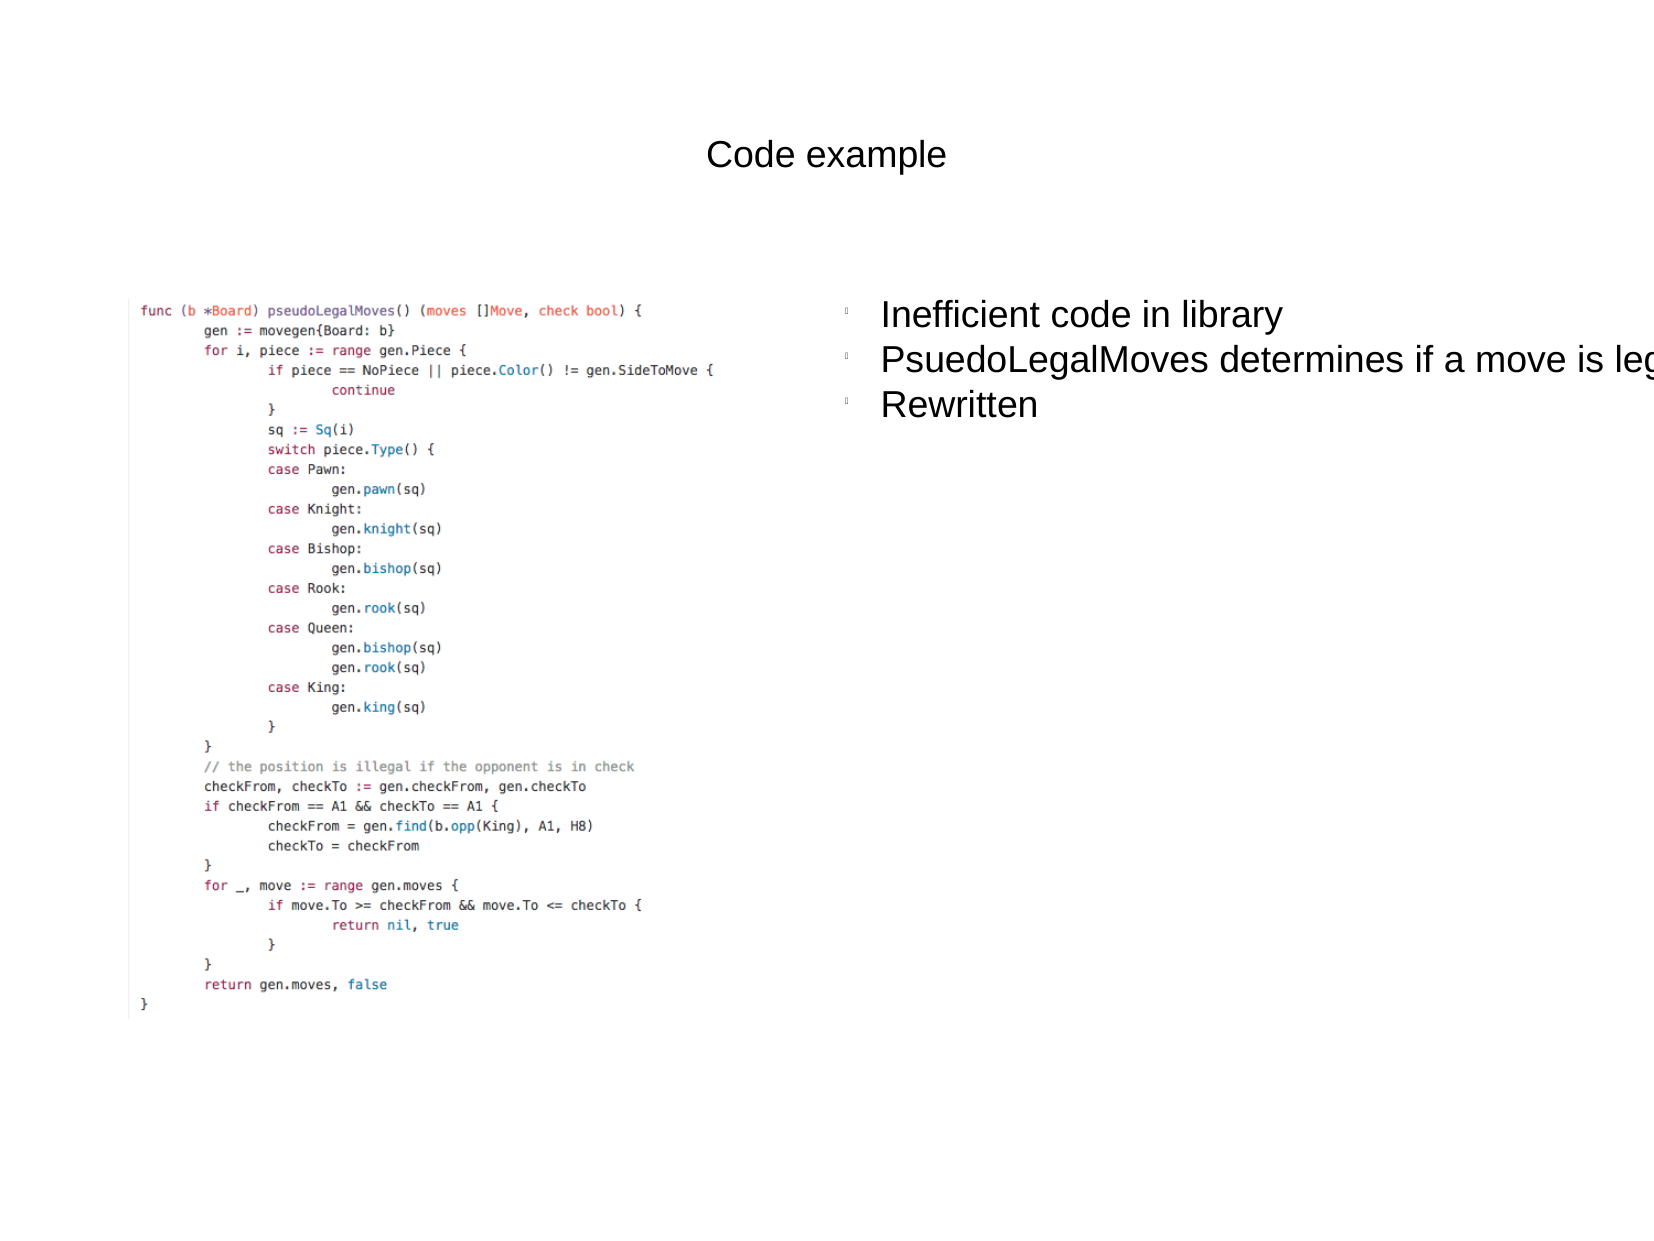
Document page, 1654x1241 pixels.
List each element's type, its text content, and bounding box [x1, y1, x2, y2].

text_box Code example [82, 49, 1571, 257]
picture [127, 299, 750, 1020]
text_box Inefficient code in library PsuedoLegalMoves determines if a move is legal or not, and is used to generate moves, and validate their legality Rewritten [845, 290, 1572, 1010]
